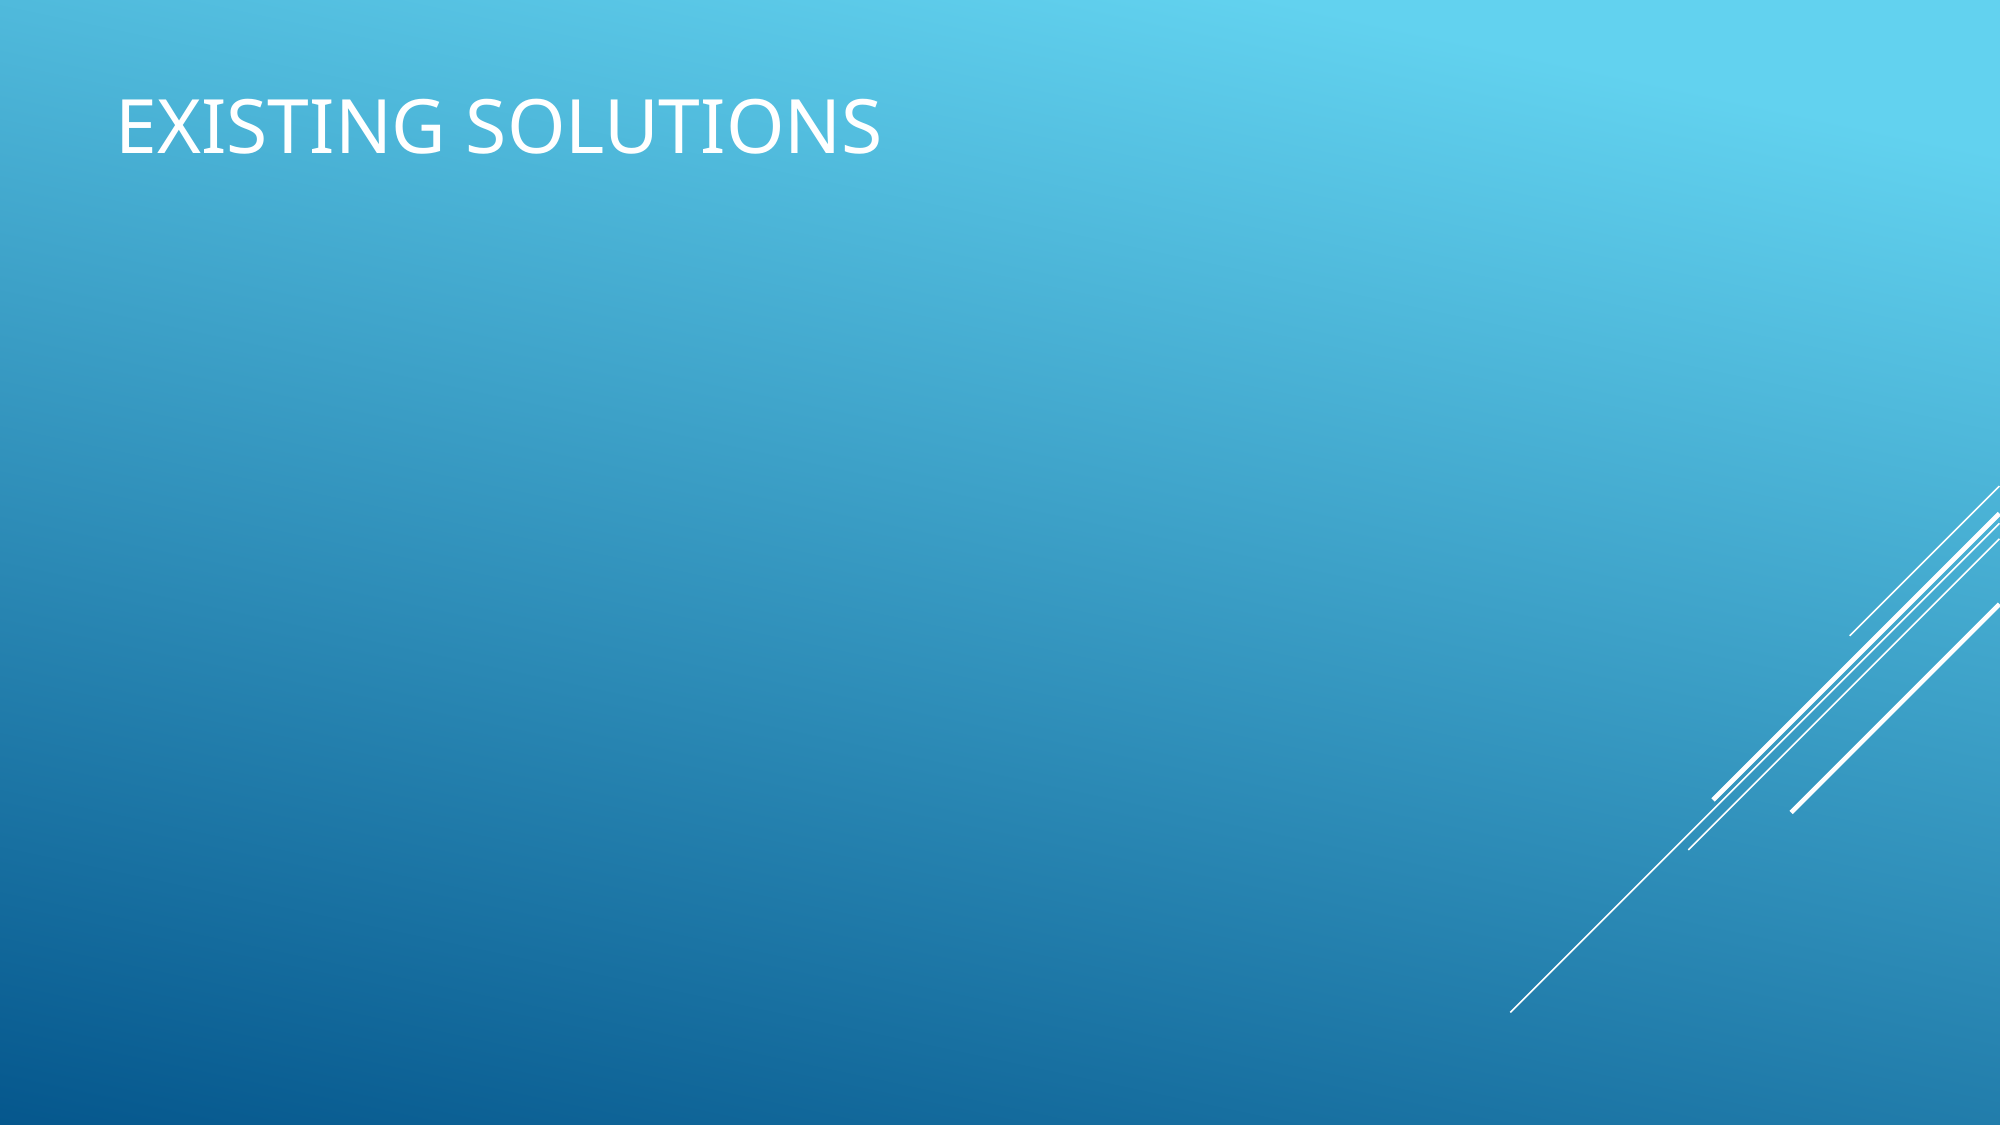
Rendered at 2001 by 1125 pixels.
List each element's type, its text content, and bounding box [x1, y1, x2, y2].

title EXISTING SOLUTIONS [100, 0, 1501, 248]
